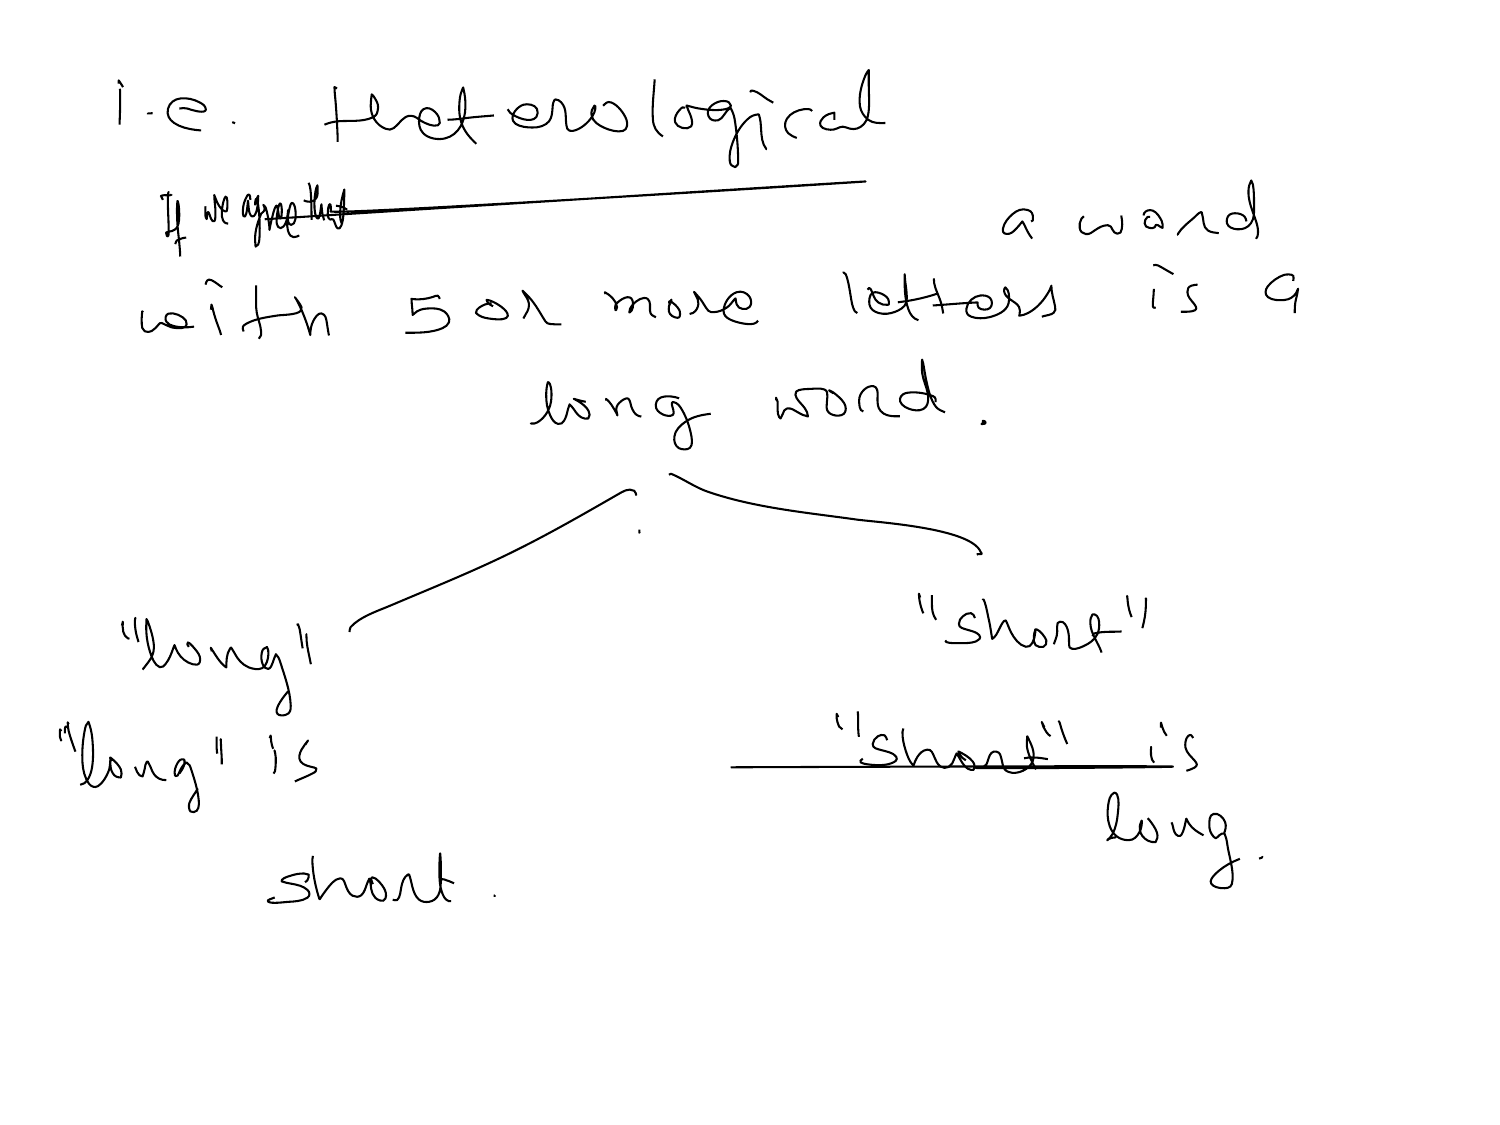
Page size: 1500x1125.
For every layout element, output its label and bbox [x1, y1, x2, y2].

text_box [312, 855, 387, 901]
text_box [606, 398, 642, 417]
text_box [1002, 209, 1033, 239]
text_box [167, 98, 206, 131]
text_box [859, 386, 900, 417]
text_box [205, 195, 229, 224]
text_box [1171, 818, 1204, 836]
text_box [1143, 210, 1163, 229]
text_box [530, 382, 590, 424]
text_box [242, 285, 329, 339]
text_box [604, 292, 656, 318]
text_box [652, 79, 663, 137]
text_box [900, 359, 946, 413]
text_box [143, 619, 201, 670]
text_box [867, 274, 1056, 321]
text_box [836, 713, 843, 730]
text_box [1053, 614, 1122, 653]
text_box [392, 853, 455, 903]
text_box [842, 272, 858, 314]
text_box [1107, 792, 1158, 843]
text_box [349, 489, 637, 633]
text_box [1226, 180, 1259, 239]
text_box [267, 873, 310, 903]
text_box [405, 295, 450, 333]
text_box [296, 624, 303, 649]
text_box [945, 613, 981, 644]
text_box [689, 291, 759, 325]
text_box [785, 109, 813, 138]
text_box [750, 90, 774, 103]
text_box [135, 761, 167, 781]
text_box [80, 721, 122, 788]
text_box [1079, 215, 1123, 235]
text_box [1153, 264, 1174, 275]
text_box [64, 722, 76, 752]
text_box [1142, 598, 1147, 629]
text_box [668, 473, 982, 555]
text_box [1177, 212, 1219, 235]
text_box [776, 388, 846, 419]
text_box [121, 621, 130, 639]
text_box [655, 396, 711, 450]
text_box [674, 100, 767, 168]
text_box [210, 304, 222, 335]
text_box [982, 599, 1047, 647]
text_box [475, 299, 508, 320]
text_box [210, 647, 291, 716]
text_box [242, 181, 866, 247]
text_box [134, 617, 139, 643]
text_box [730, 728, 1173, 773]
text_box [1265, 274, 1299, 314]
text_box [507, 99, 628, 132]
text_box [1209, 813, 1240, 889]
text_box [205, 279, 223, 288]
text_box [522, 290, 562, 325]
text_box [1185, 734, 1197, 771]
text_box [1180, 284, 1198, 312]
text_box [1152, 288, 1156, 308]
text_box [931, 595, 937, 620]
text_box [160, 192, 187, 257]
text_box [668, 299, 681, 318]
text_box [324, 87, 494, 144]
text_box [174, 759, 199, 813]
text_box [820, 69, 886, 130]
text_box [141, 311, 195, 332]
text_box [294, 740, 317, 782]
